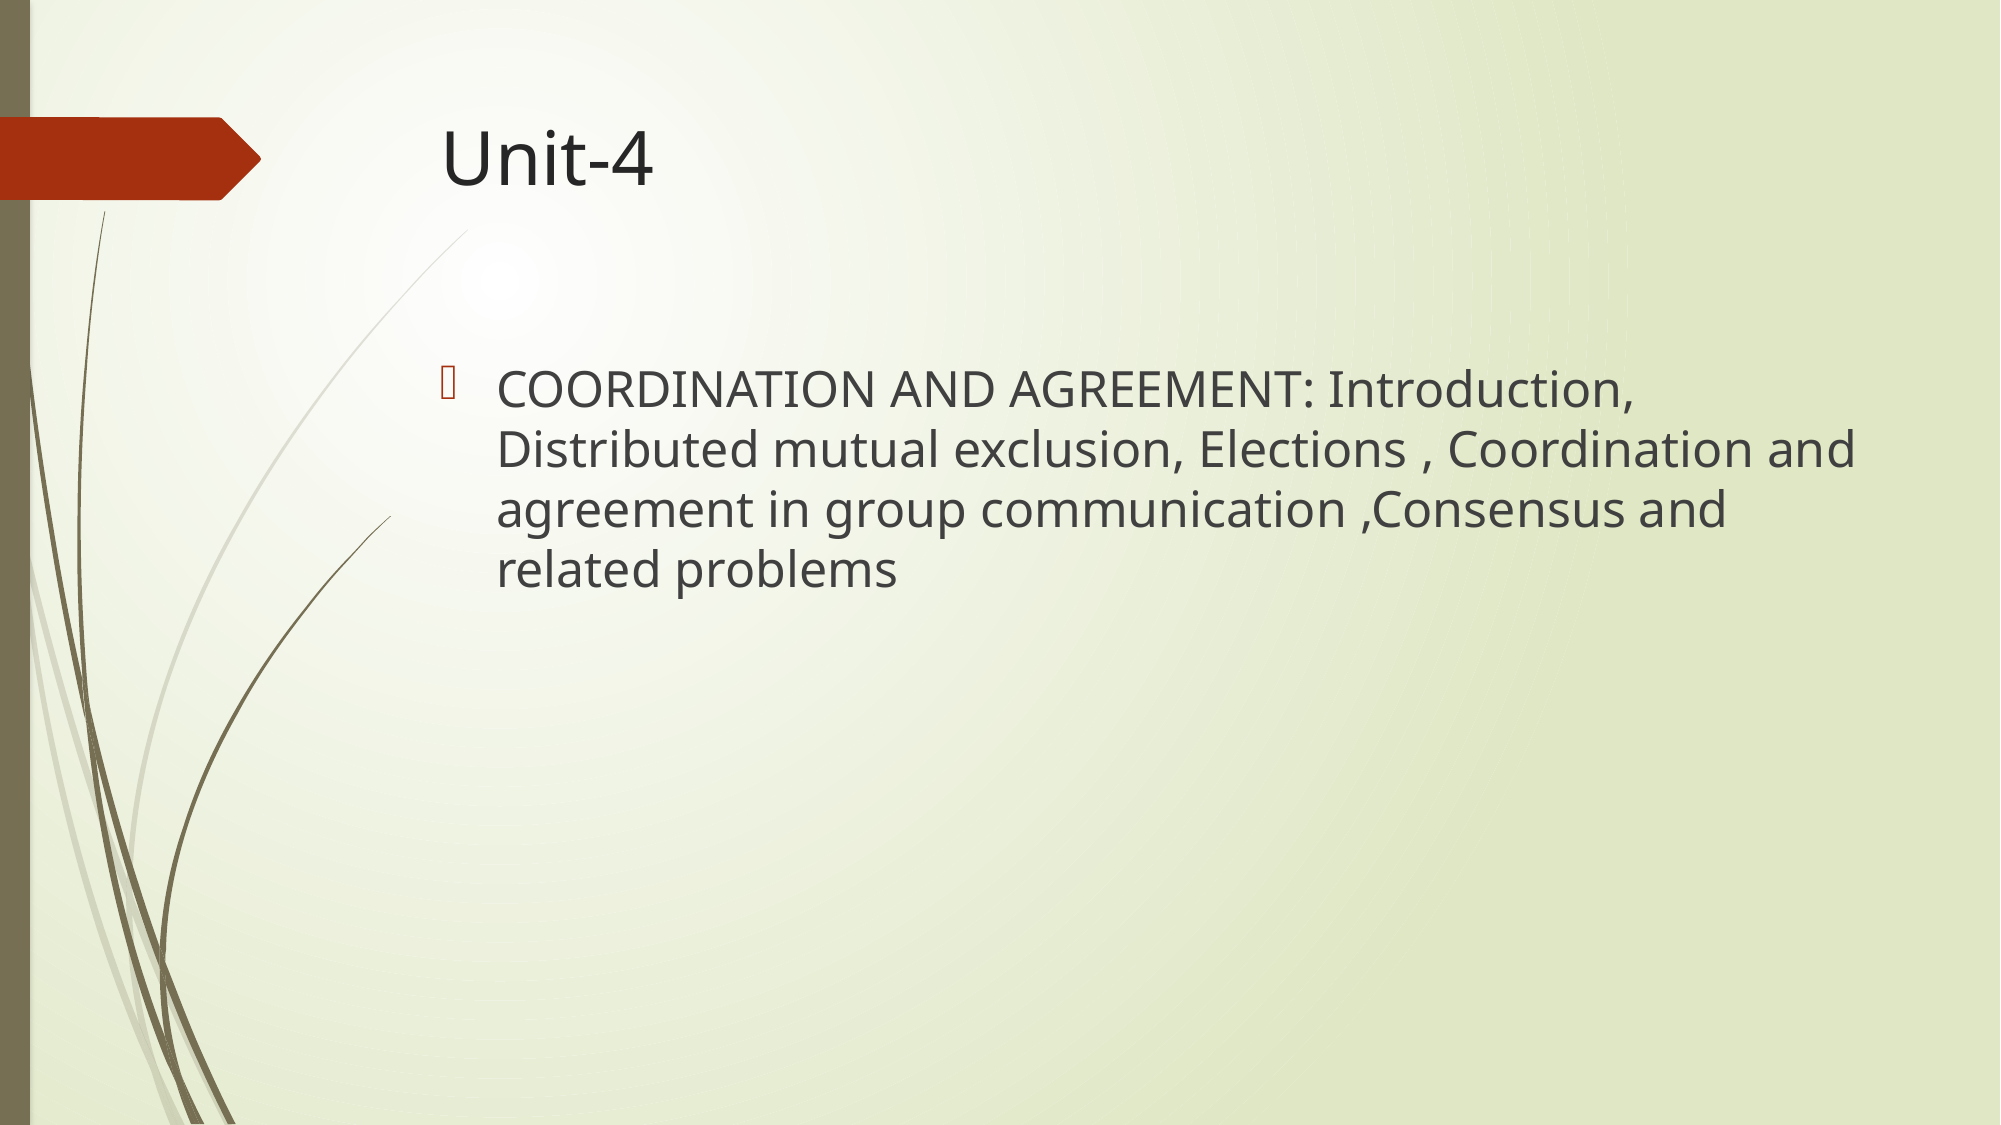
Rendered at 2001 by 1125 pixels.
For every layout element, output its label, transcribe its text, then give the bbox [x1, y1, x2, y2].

title Unit-4 [425, 102, 1888, 313]
list COORDINATION AND AGREEMENT: Introduction, Distributed mutual exclusion, Elections , Coordination and agreement in group communication ,Consensus and related problems [424, 350, 1888, 970]
